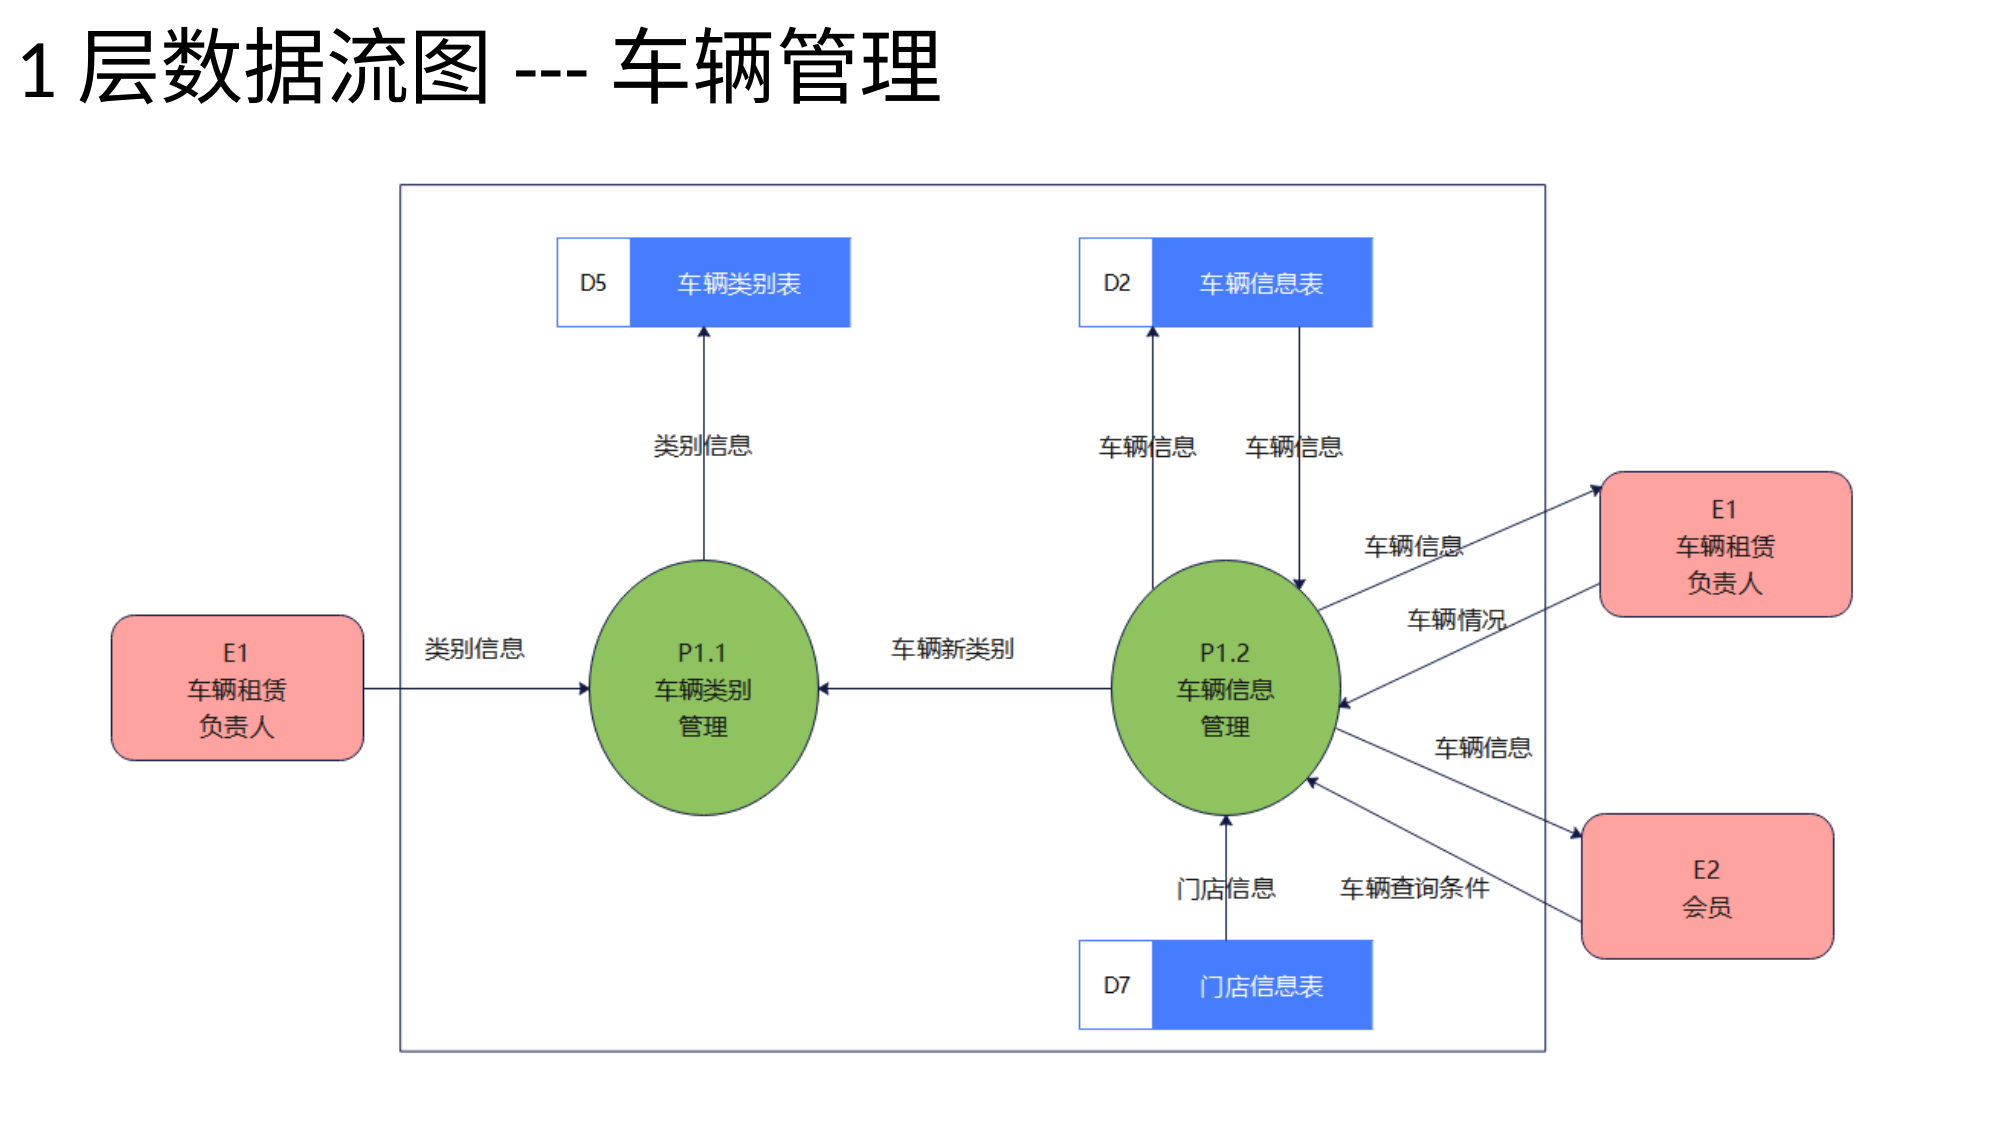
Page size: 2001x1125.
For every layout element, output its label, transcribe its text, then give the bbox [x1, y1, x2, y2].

title 1层数据流图---车辆管理 [0, 0, 1678, 141]
picture [21, 91, 1934, 1076]
